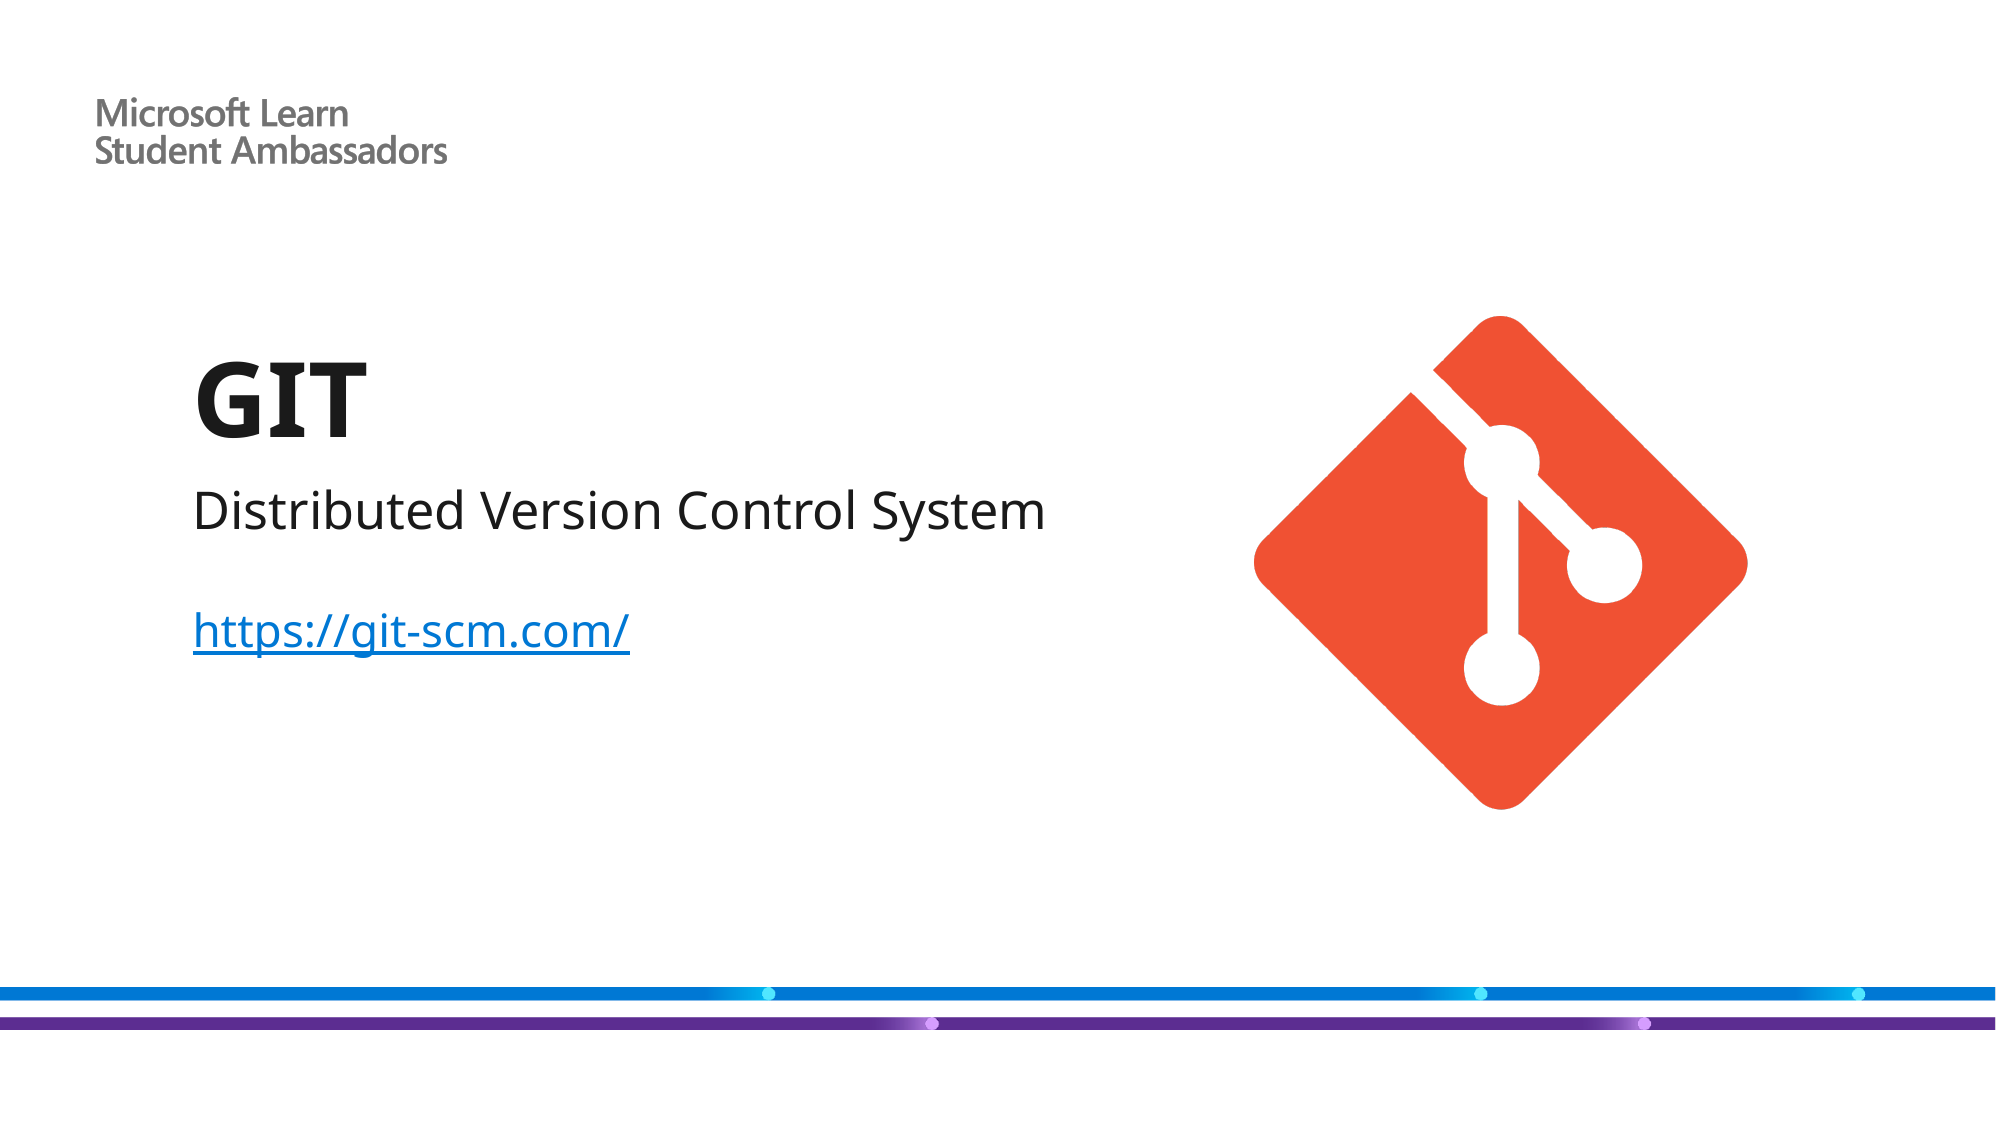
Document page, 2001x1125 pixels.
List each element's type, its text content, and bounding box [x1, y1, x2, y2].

picture [1240, 302, 1761, 823]
picture [96, 97, 447, 164]
list Distributed Version Control System https://git-scm.com/ [192, 477, 1235, 672]
title GIT [192, 367, 1235, 459]
picture [0, 987, 2000, 1030]
